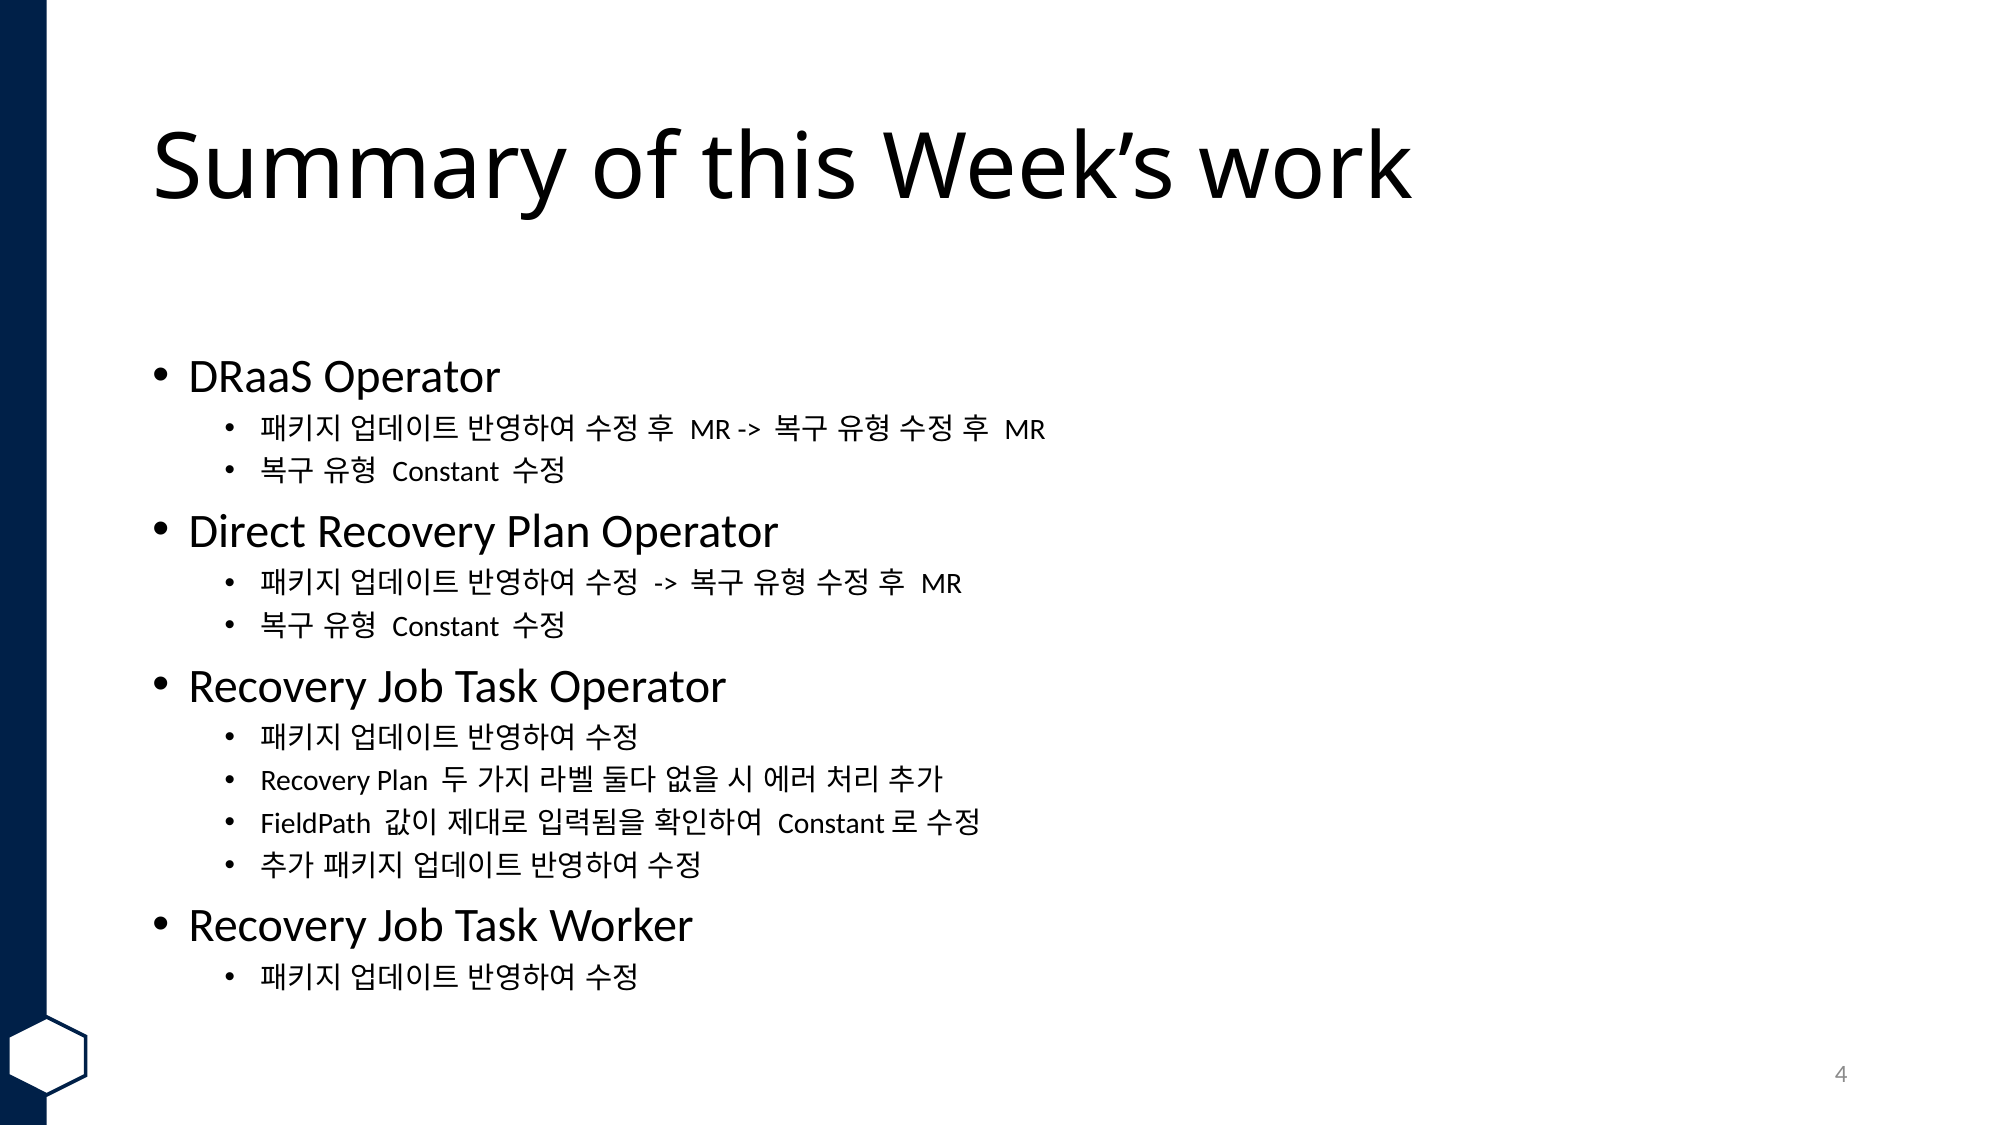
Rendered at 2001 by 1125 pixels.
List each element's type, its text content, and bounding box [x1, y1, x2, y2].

title Summary of this Week’s work [137, 59, 1863, 278]
list DRaaS Operator 패키지 업데이트 반영하여 수정 후 MR -> 복구 유형 수정 후 MR 복구 유형 Constant 수정 Direct Recovery Plan Operator 패키지 업데이트 반영하여 수정 -> 복구 유형 수정 후 MR 복구 유형 Constant 수정 Recovery Job Task Operator 패키지 업데이트 반영하여 수정 Recovery Plan 두 가지 라벨 둘다 없을 시 에러 처리 추가 FieldPath 값이 제대로 입력됨을 확인하여 Constant로 수정 추가 패키지 업데이트 반영하여 수정 Recovery Job Task Worker 패키지 업데이트 반영하여 수정 [137, 325, 1863, 1005]
slide_number 4 [1412, 1042, 1863, 1103]
